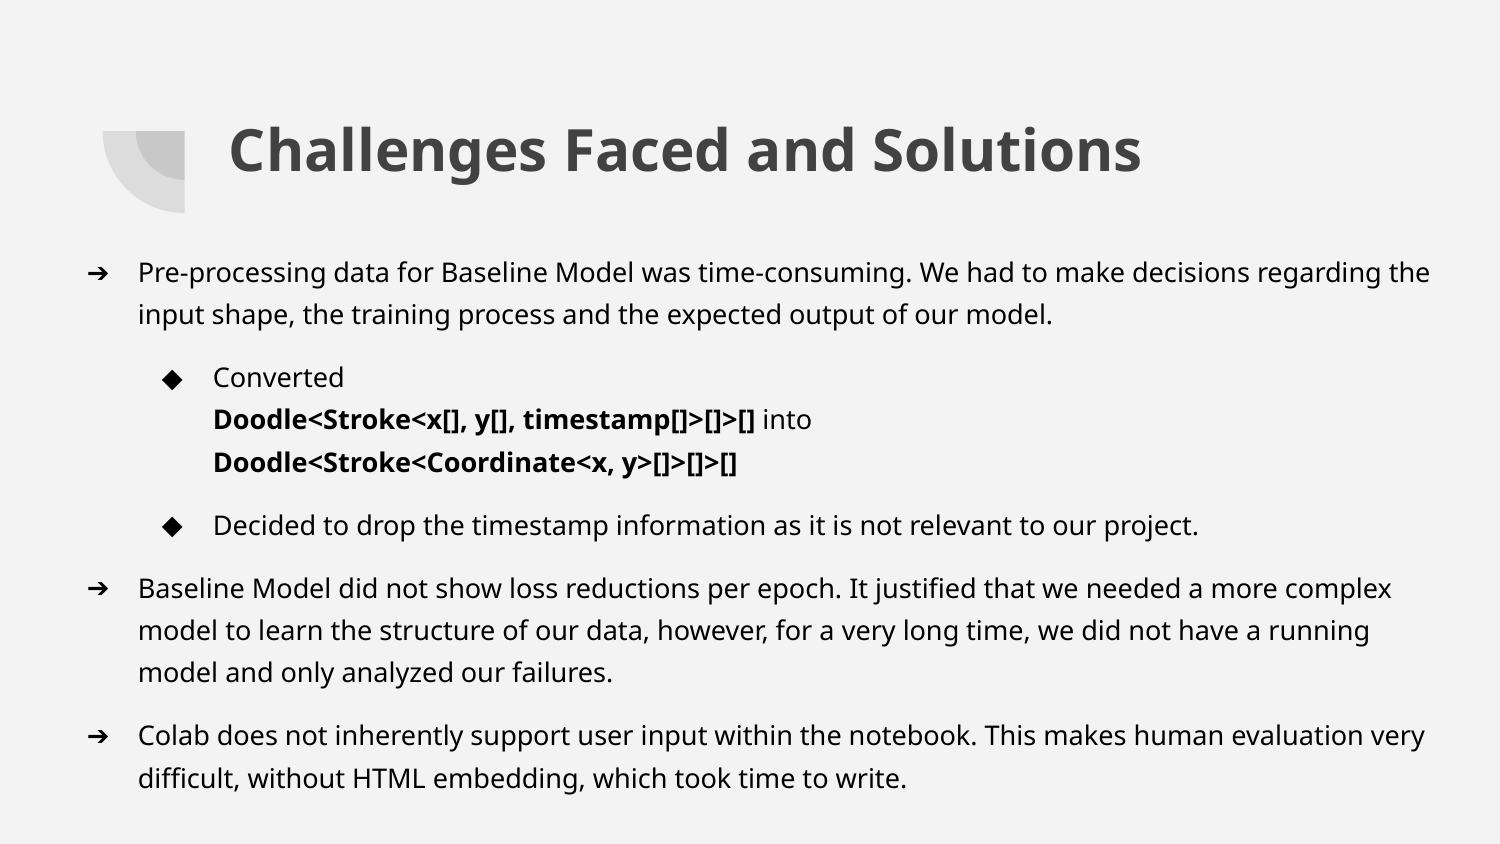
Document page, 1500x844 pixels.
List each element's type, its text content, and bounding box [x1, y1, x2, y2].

list Pre-processing data for Baseline Model was time-consuming. We had to make decisions regarding the input shape, the training process and the expected output of our model. Converted Doodle<Stroke<x[], y[], timestamp[]>[]>[] into Doodle<Stroke<Coordinate<x, y>[]>[]>[] Decided to drop the timestamp information as it is not relevant to our project. Baseline Model did not show loss reductions per epoch. It justified that we needed a more complex model to learn the structure of our data, however, for a very long time, we did not have a running model and only analyzed our failures. Colab does not inherently support user input within the notebook. This makes human evaluation very difficult, without HTML embedding, which took time to write. [47, 230, 1461, 811]
title Challenges Faced and Solutions [213, 98, 1368, 230]
